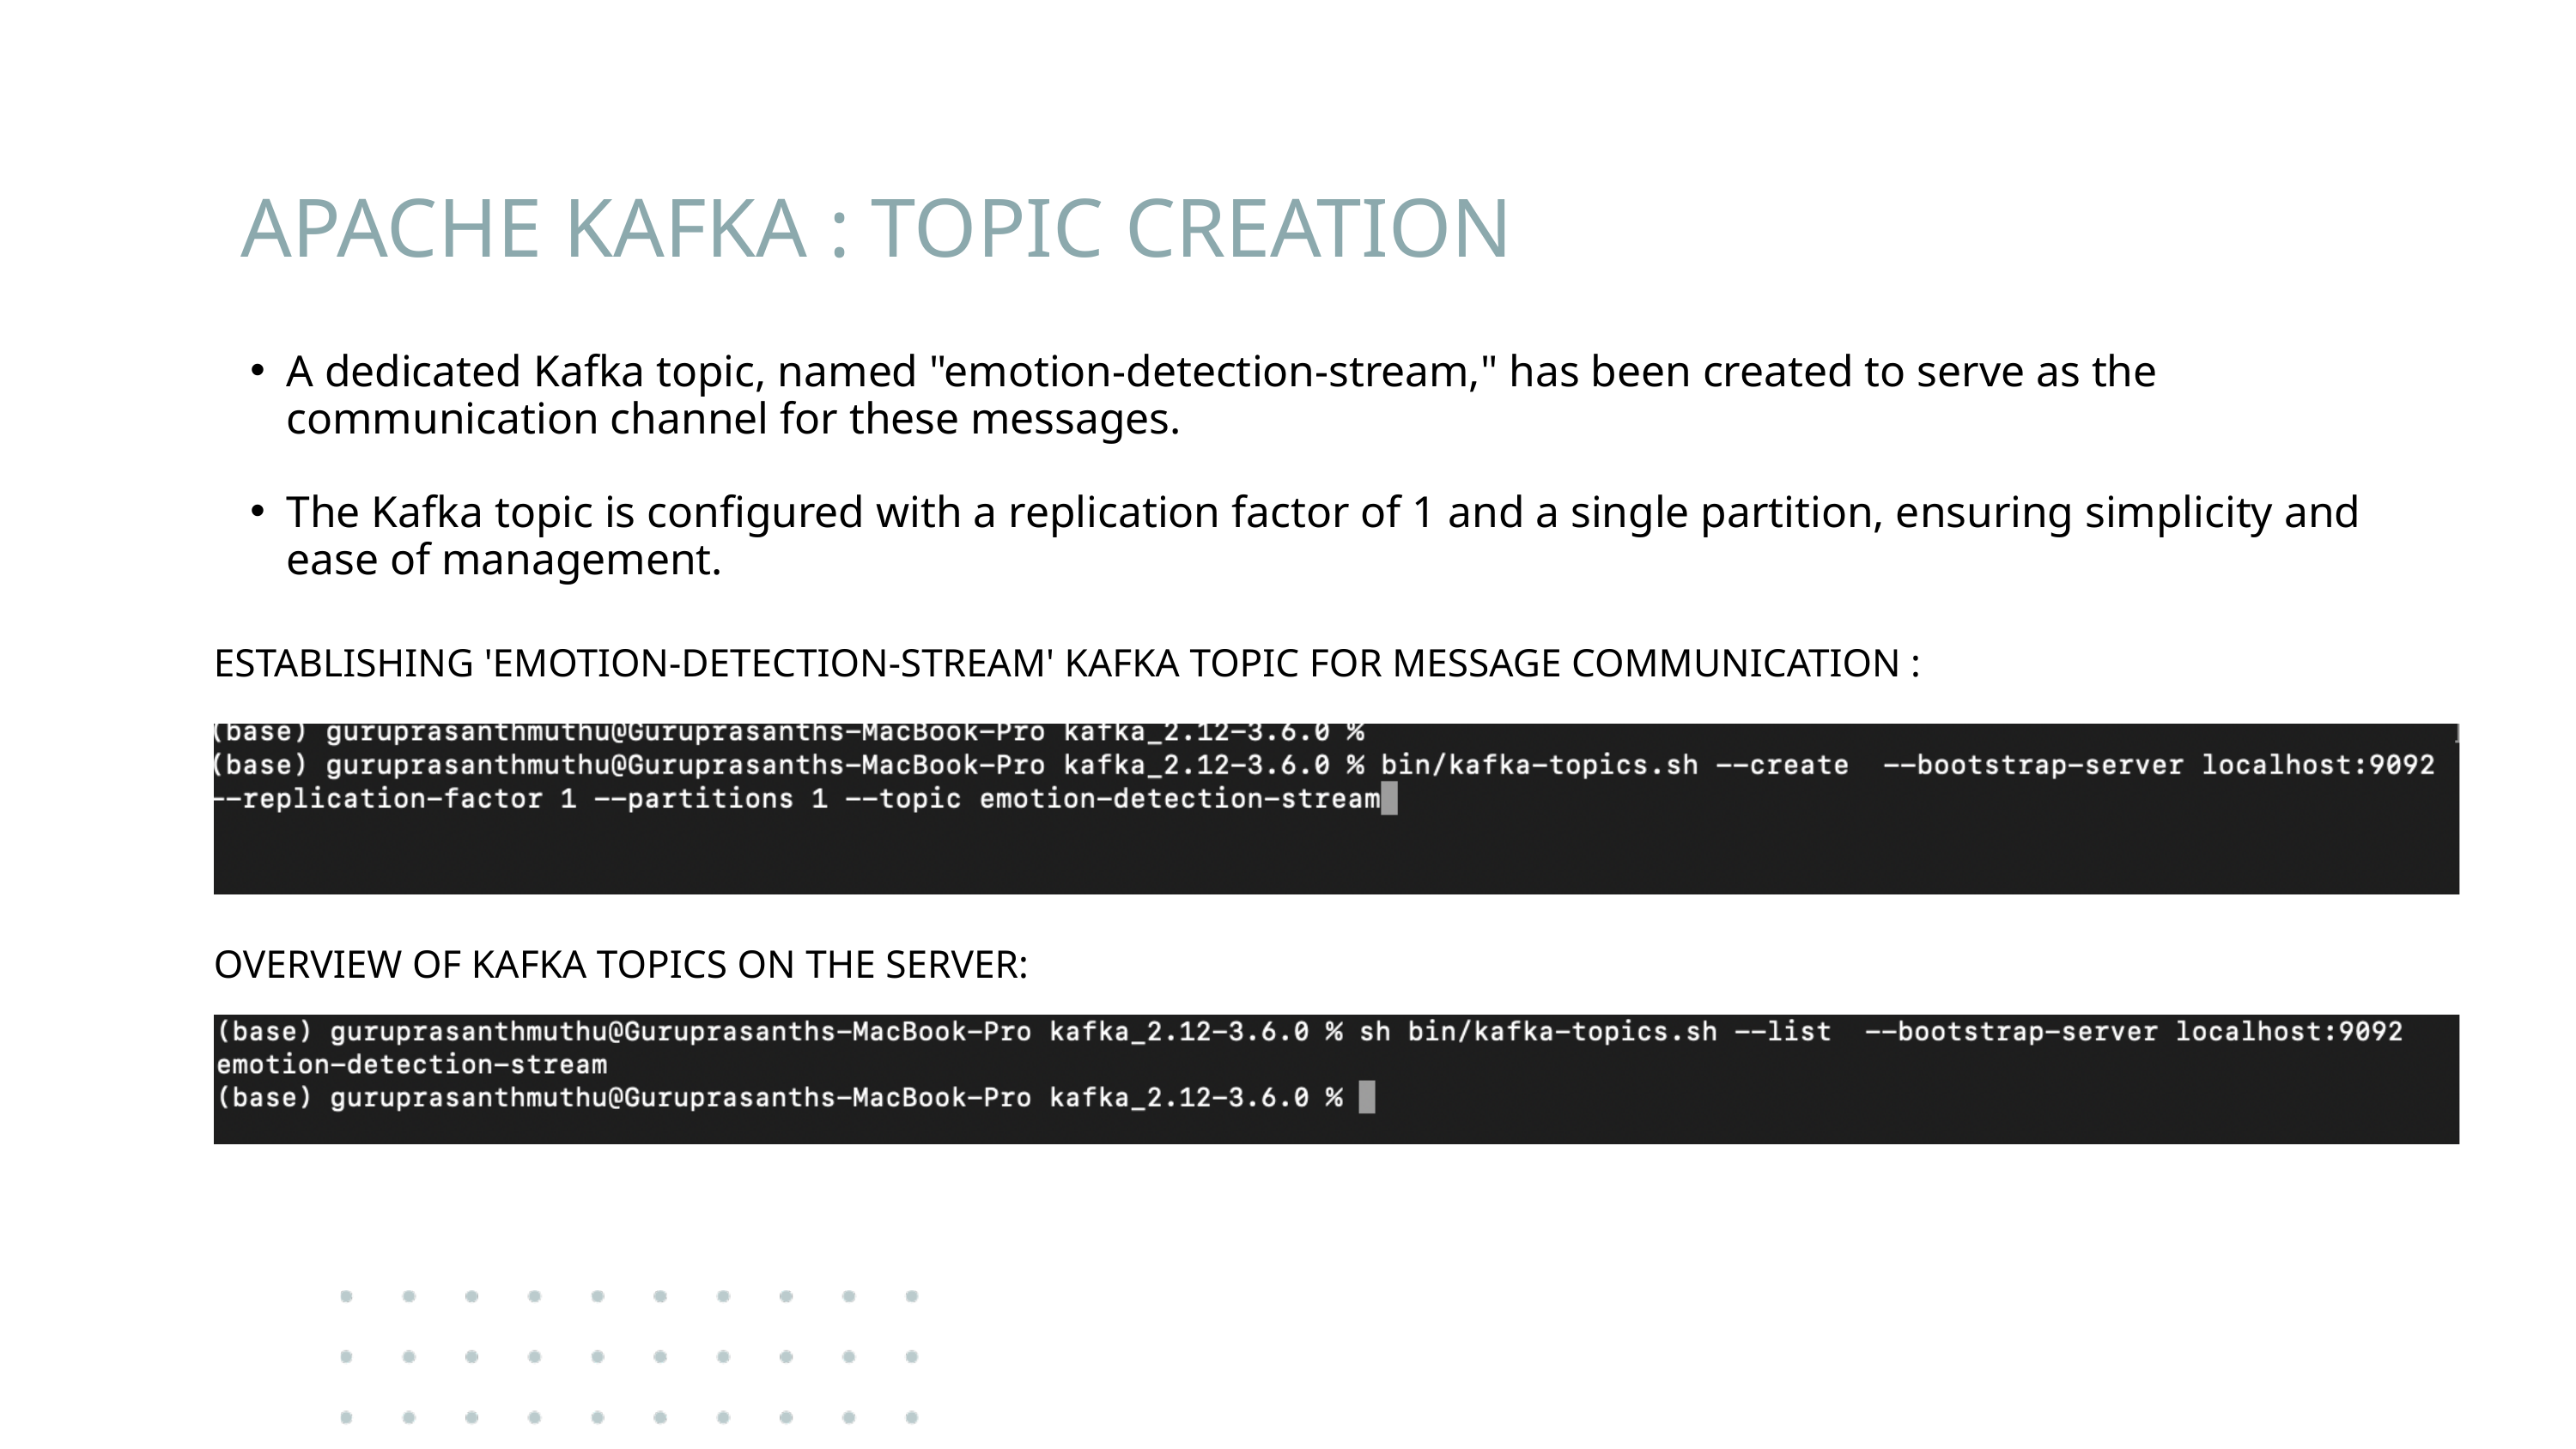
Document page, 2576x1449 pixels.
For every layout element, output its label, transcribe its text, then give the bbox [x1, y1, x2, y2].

text_box [213, 1015, 2460, 1144]
text_box [340, 1290, 919, 1449]
text_box A dedicated Kafka topic, named "emotion-detection-stream," has been created to serve as the communication channel for these messages. The Kafka topic is configured with a replication factor of 1 and a single partition, ensuring simplicity and ease of management. [214, 252, 2378, 677]
text_box ESTABLISHING 'EMOTION-DETECTION-STREAM' KAFKA TOPIC FOR MESSAGE COMMUNICATION : [213, 642, 2069, 685]
text_box OVERVIEW OF KAFKA TOPICS ON THE SERVER: [213, 943, 2069, 985]
text_box APACHE KAFKA : TOPIC CREATION [240, 185, 1816, 252]
text_box [213, 724, 2460, 894]
